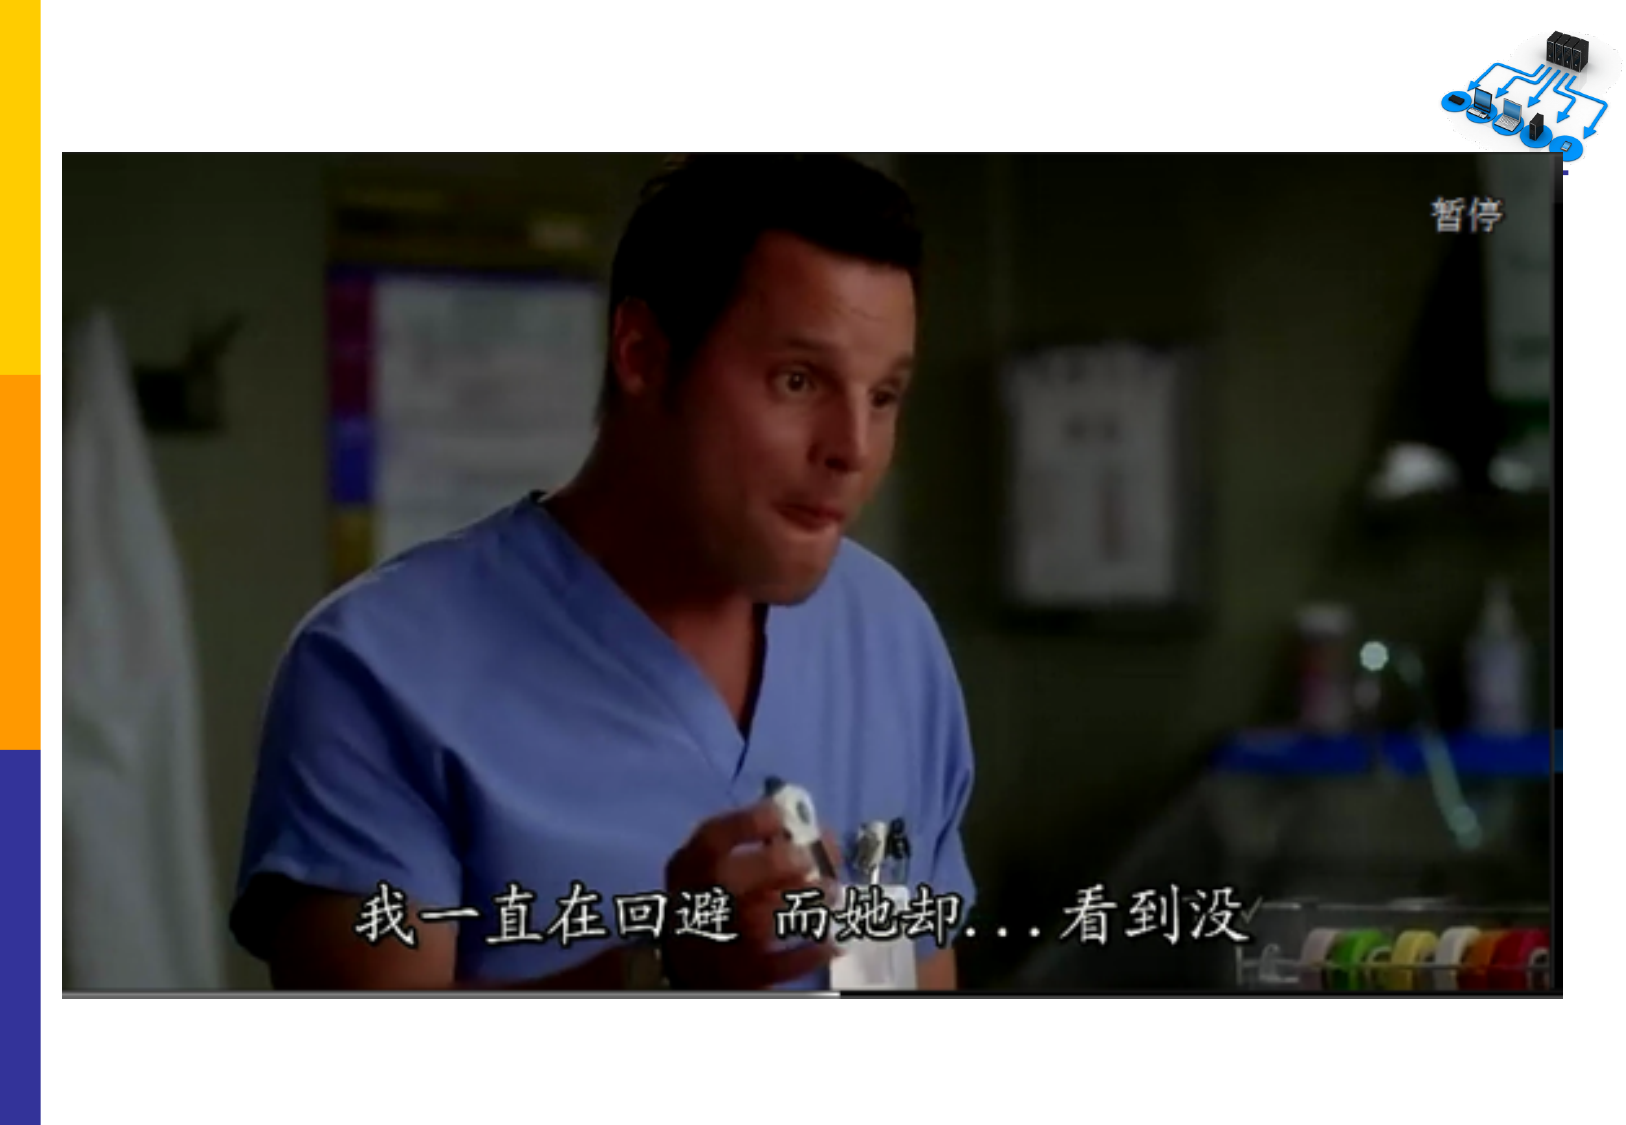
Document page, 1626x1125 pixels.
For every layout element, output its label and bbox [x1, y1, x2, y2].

picture [62, 30, 1624, 999]
